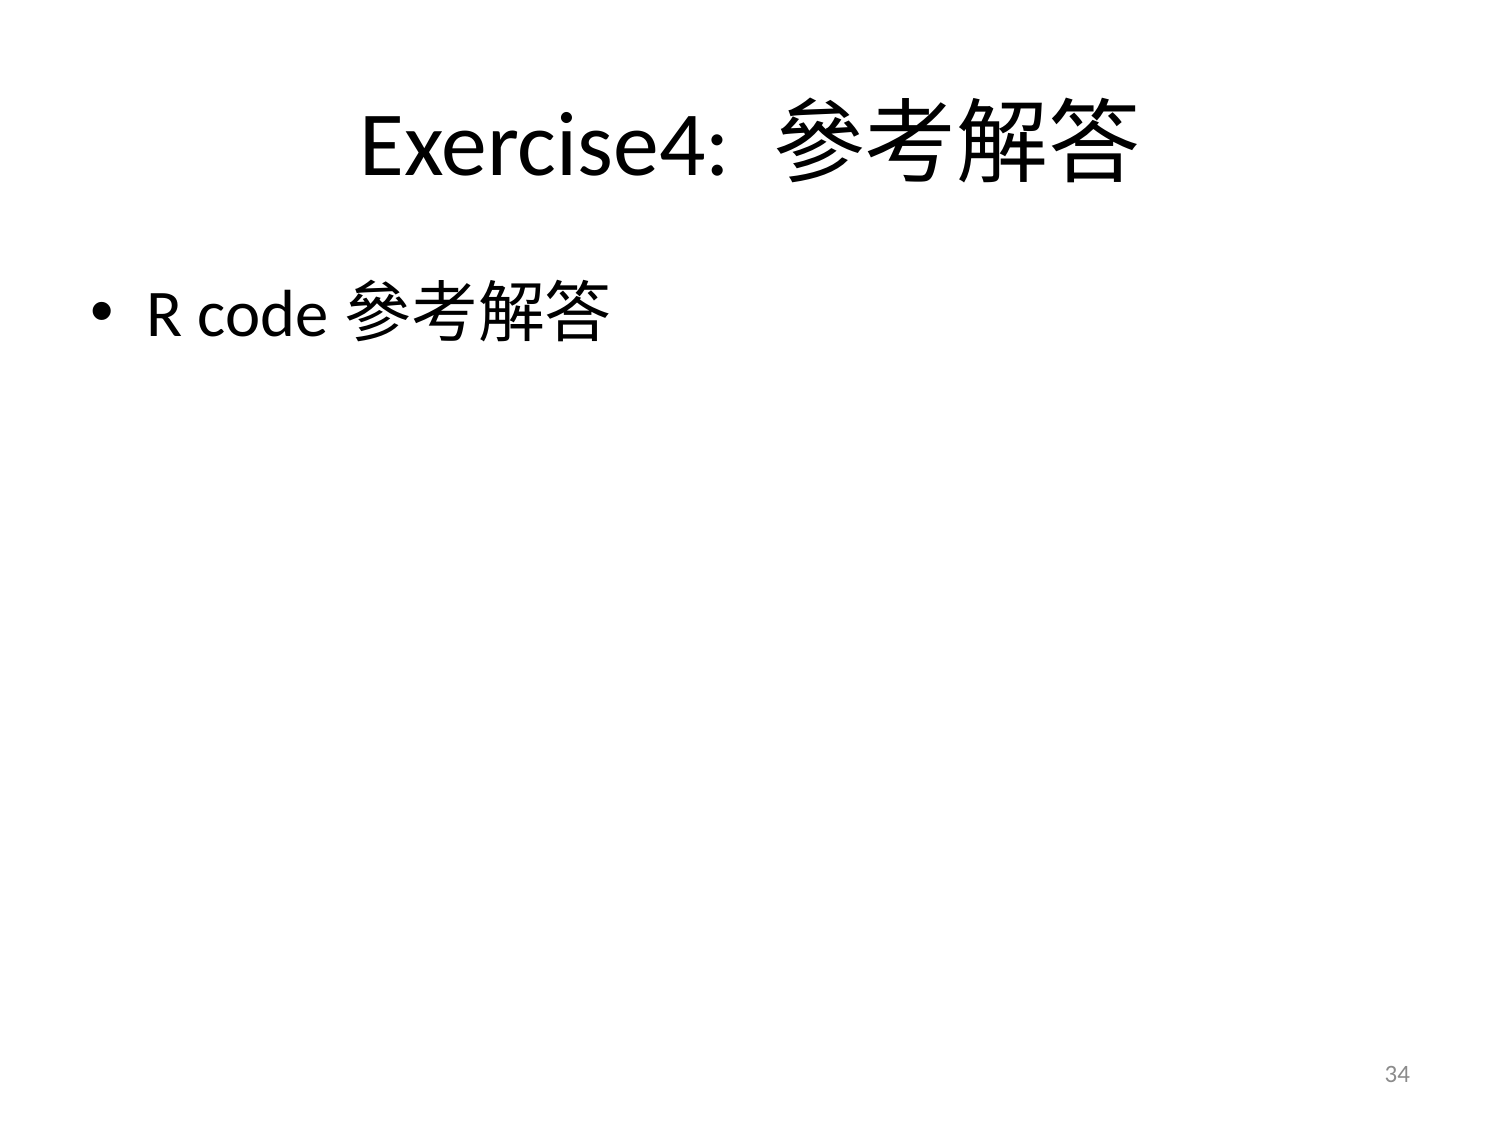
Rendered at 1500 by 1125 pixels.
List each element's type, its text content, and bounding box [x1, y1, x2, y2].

list R code參考解答 [75, 262, 1425, 1005]
slide_number 34 [1074, 1042, 1425, 1103]
title Exercise4: 參考解答 [75, 45, 1425, 233]
